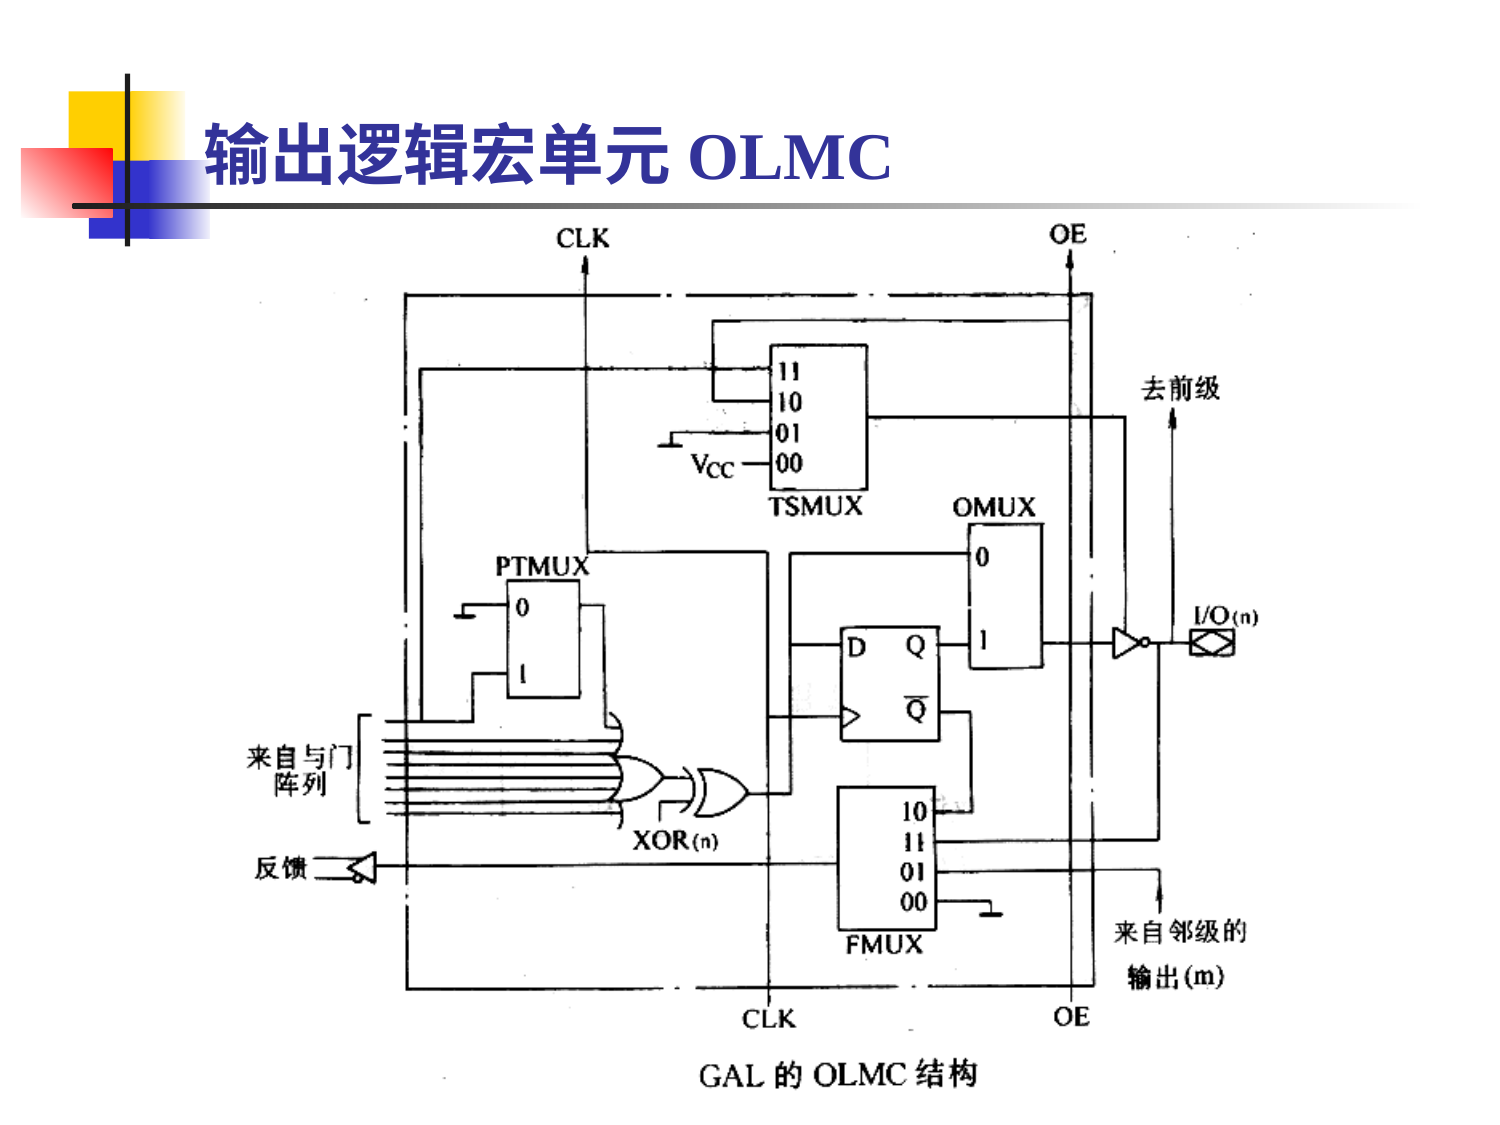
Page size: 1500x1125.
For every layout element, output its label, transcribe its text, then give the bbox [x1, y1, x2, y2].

title 输出逻辑宏单元OLMC [188, 12, 1468, 200]
picture [236, 214, 1263, 1100]
